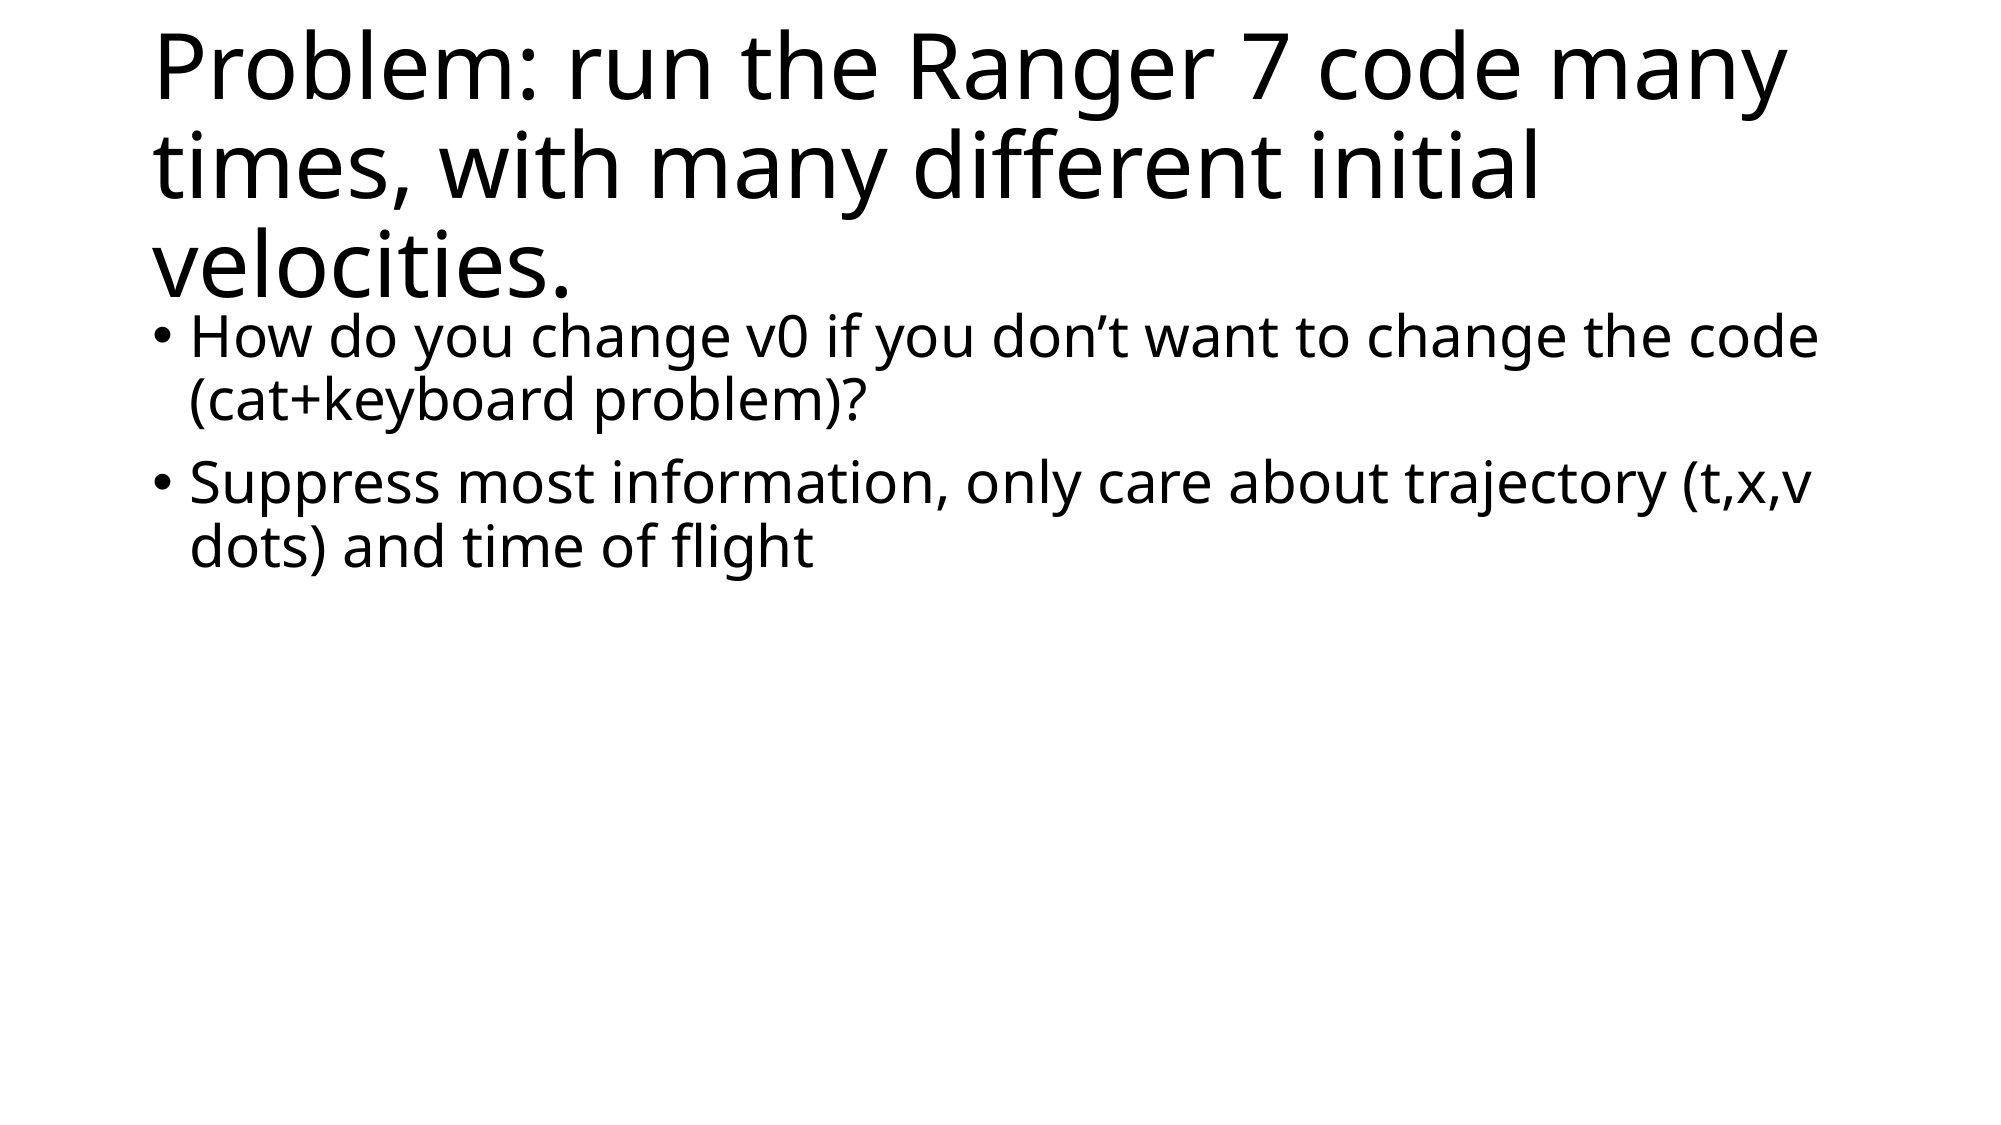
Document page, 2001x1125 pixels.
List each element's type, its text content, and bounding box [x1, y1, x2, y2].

title Problem: run the Ranger 7 code many times, with many different initial velocities. [137, 59, 1863, 278]
list How do you change v0 if you don’t want to change the code (cat+keyboard problem)? Suppress most information, only care about trajectory (t,x,v dots) and time of flight [137, 299, 1863, 1014]
